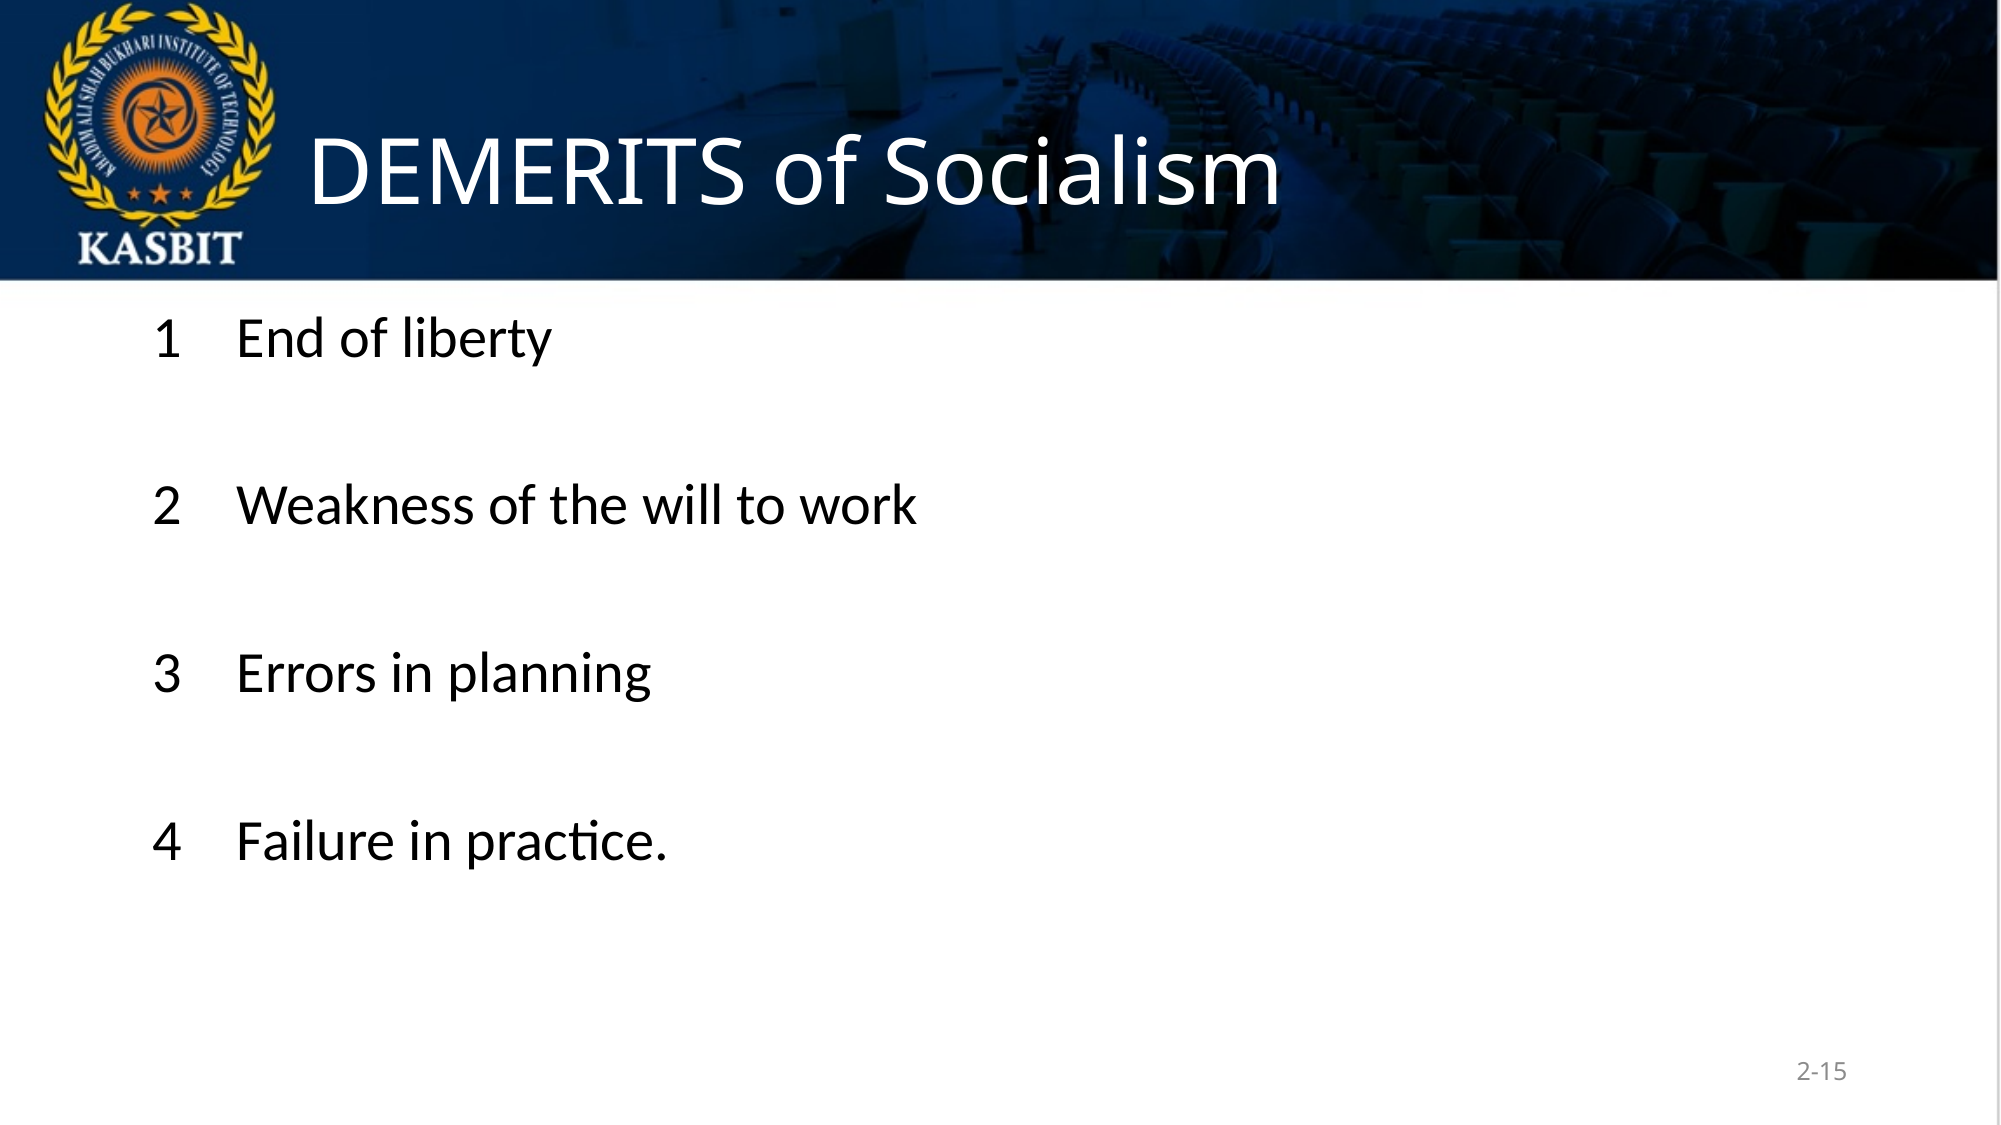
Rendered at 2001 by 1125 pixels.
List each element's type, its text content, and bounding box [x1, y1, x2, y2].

title DEMERITS of Socialism [291, 66, 2000, 284]
picture [0, 0, 2001, 1125]
slide_number 2-15 [1412, 1042, 1863, 1103]
list End of liberty Weakness of the will to work Errors in planning Failure in practice. [137, 299, 1863, 1014]
